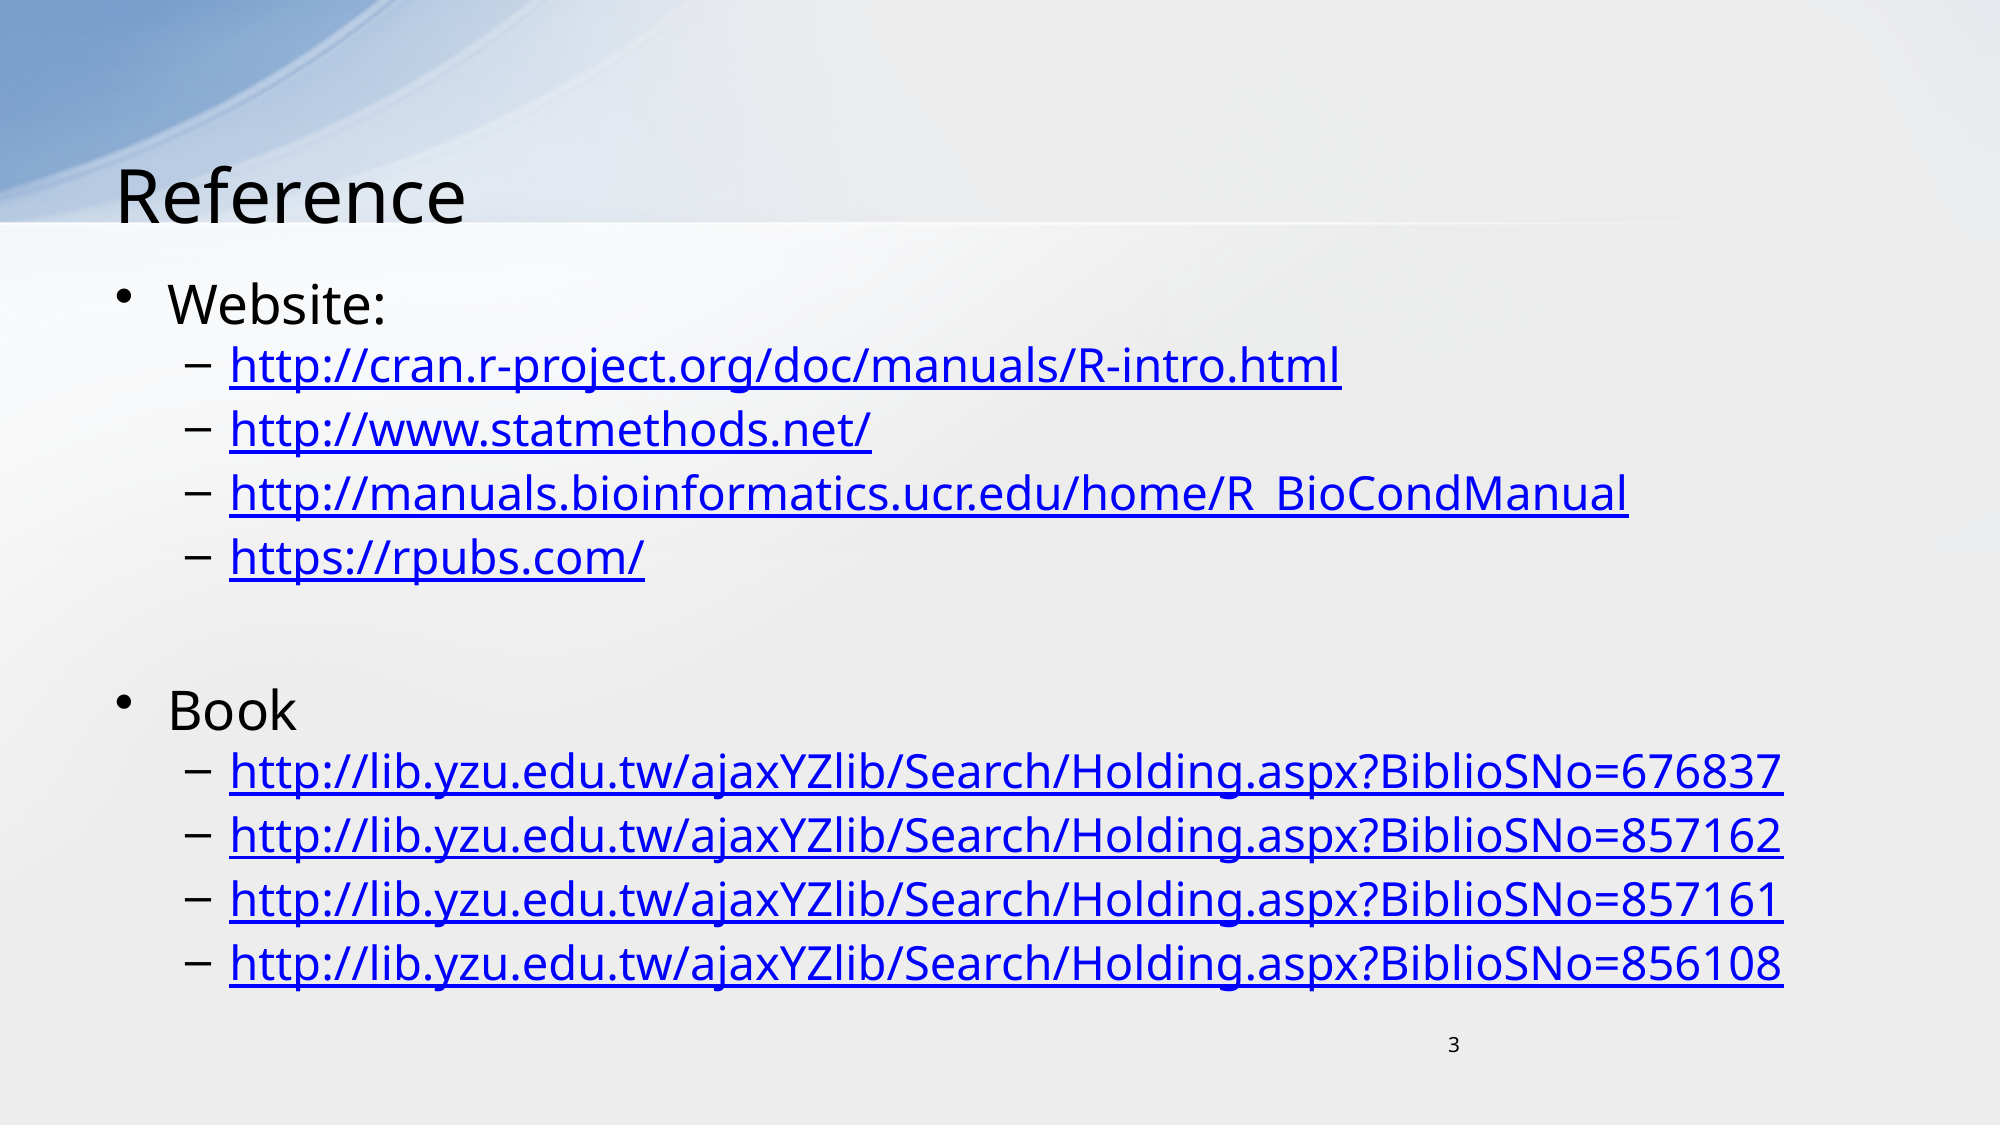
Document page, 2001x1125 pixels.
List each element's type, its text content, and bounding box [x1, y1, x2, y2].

list Website: http://cran.r-project.org/doc/manuals/R-intro.html http://www.statmethods.net/ http://manuals.bioinformatics.ucr.edu/home/R_BioCondManual https://rpubs.com/ Book http://lib.yzu.edu.tw/ajaxYZlib/Search/Holding.aspx?BiblioSNo=676837 http://lib.yzu.edu.tw/ajaxYZlib/Search/Holding.aspx?BiblioSNo=857162 http://lib.yzu.edu.tw/ajaxYZlib/Search/Holding.aspx?BiblioSNo=857161 http://lib.yzu.edu.tw/ajaxYZlib/Search/Holding.aspx?BiblioSNo=856108 [99, 262, 1900, 1005]
slide_number 3 [1433, 1024, 1900, 1103]
picture [0, 0, 2000, 1125]
title Reference [99, 58, 1900, 247]
